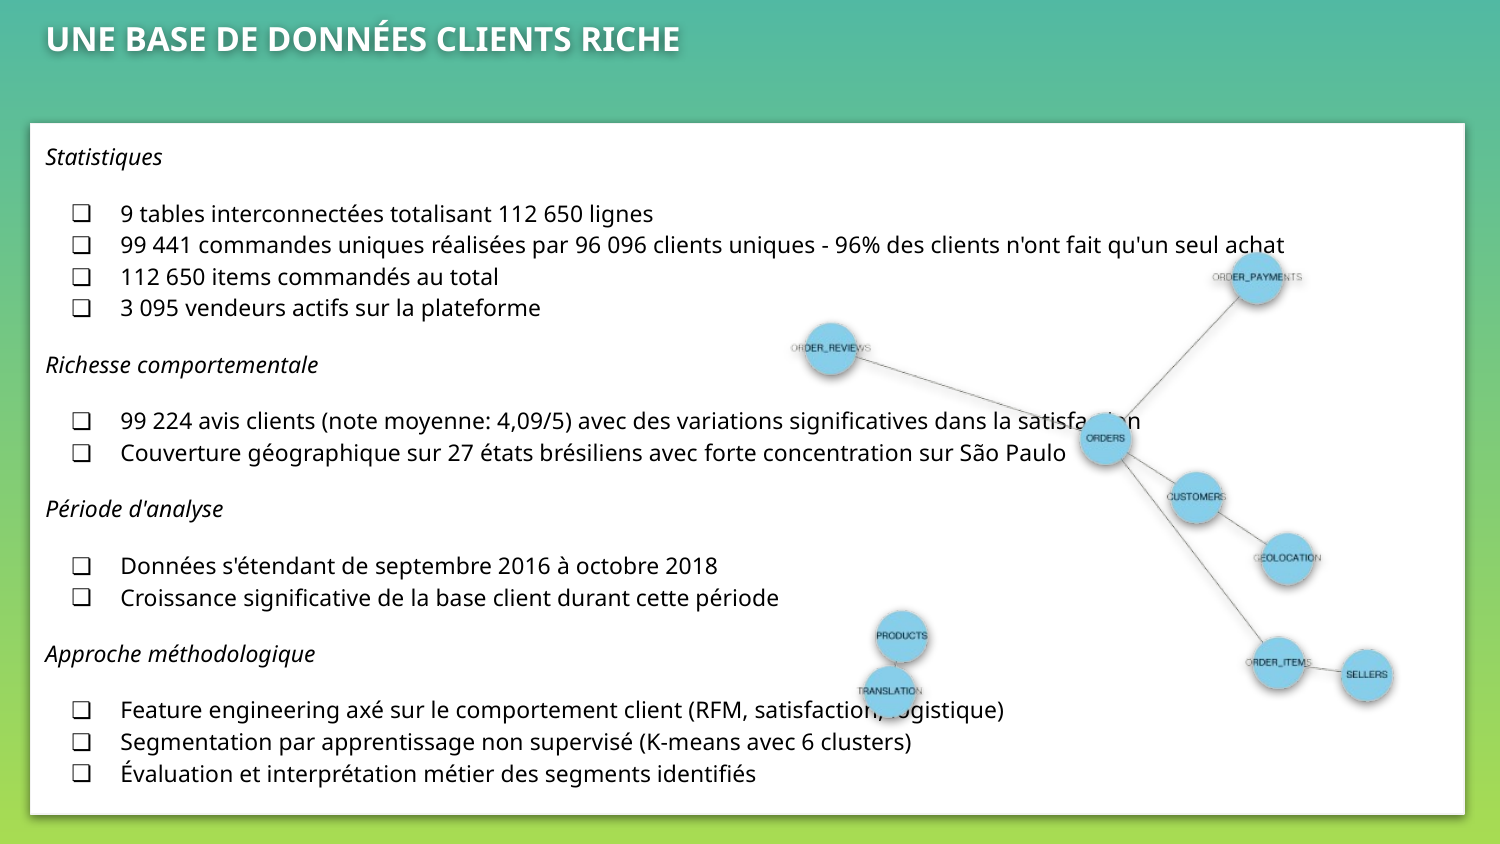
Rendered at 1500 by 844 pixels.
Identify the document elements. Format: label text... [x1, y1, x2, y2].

list Statistiques 9 tables interconnectées totalisant 112 650 lignes 99 441 commandes uniques réalisées par 96 096 clients uniques - 96% des clients n'ont fait qu'un seul achat 112 650 items commandés au total 3 095 vendeurs actifs sur la plateforme Richesse comportementale 99 224 avis clients (note moyenne: 4,09/5) avec des variations significatives dans la satisfaction Couverture géographique sur 27 états brésiliens avec forte concentration sur São Paulo Période d'analyse Données s'étendant de septembre 2016 à octobre 2018 Croissance significative de la base client durant cette période Approche méthodologique Feature engineering axé sur le comportement client (RFM, satisfaction, logistique) Segmentation par apprentissage non supervisé (K-means avec 6 clusters) Évaluation et interprétation métier des segments identifiés [30, 123, 1465, 814]
title UNE BASE DE DONNÉES CLIENTS RICHE [30, 2, 1465, 102]
picture [768, 213, 1430, 742]
